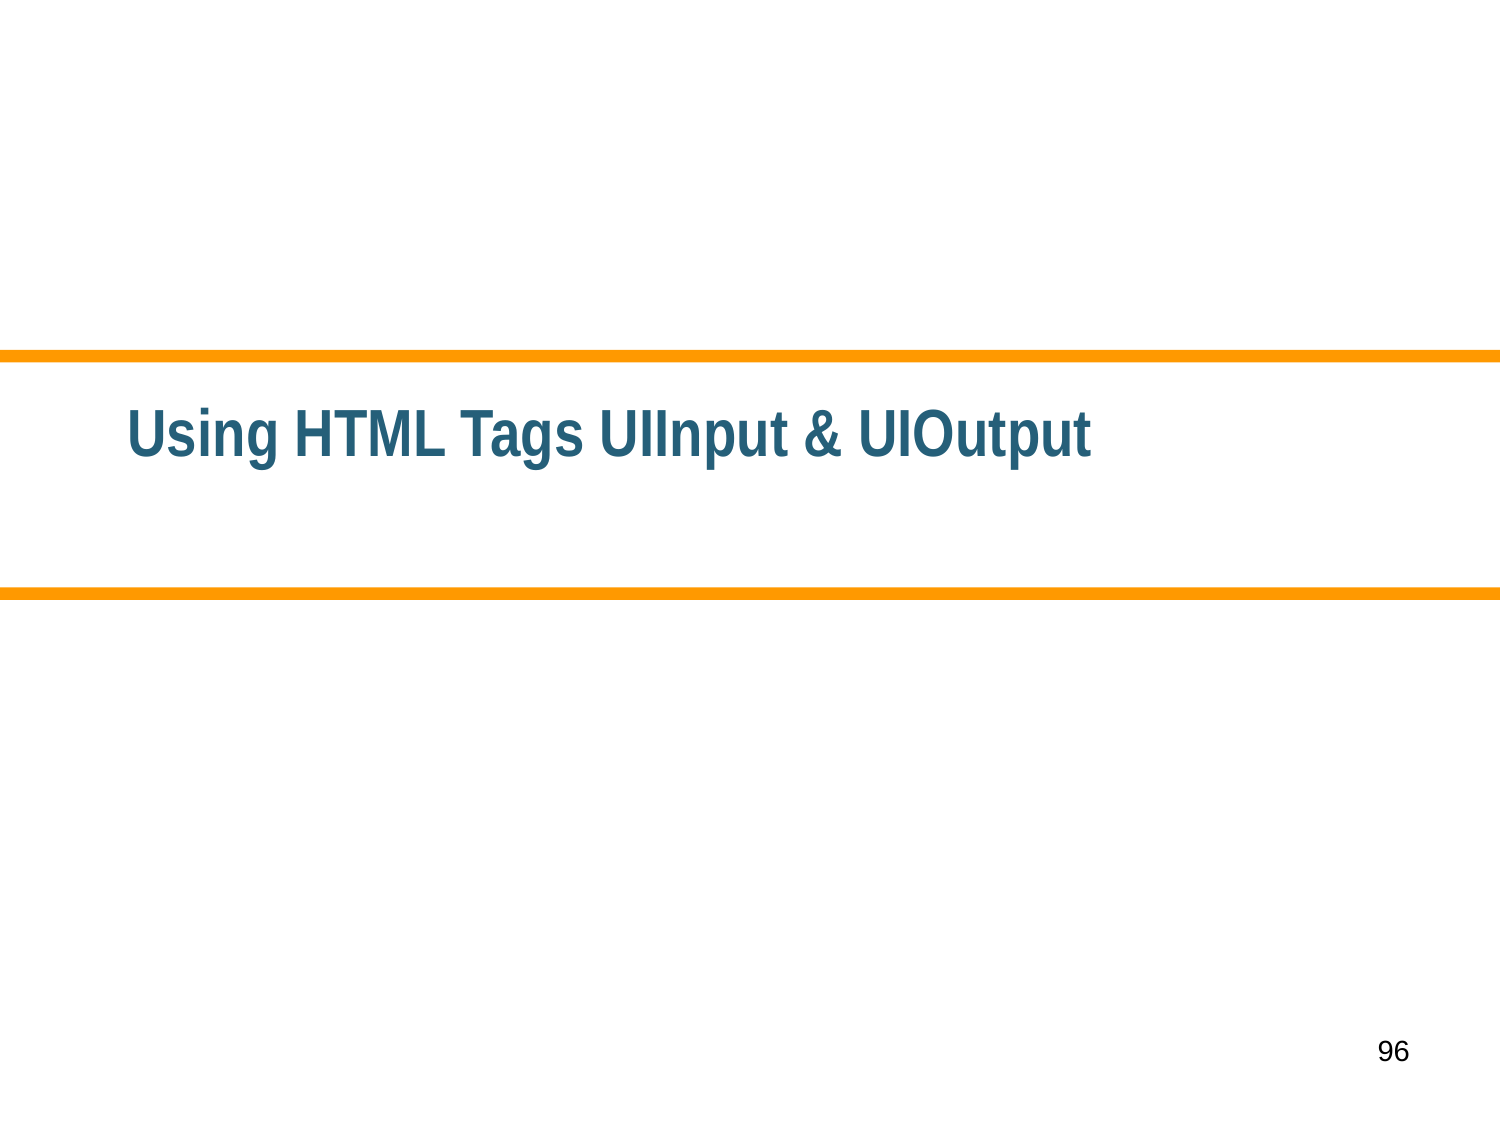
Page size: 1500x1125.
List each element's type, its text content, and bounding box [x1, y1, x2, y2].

title Using HTML Tags UIInput & UIOutput [112, 349, 1388, 591]
slide_number 96 [1074, 1024, 1426, 1103]
